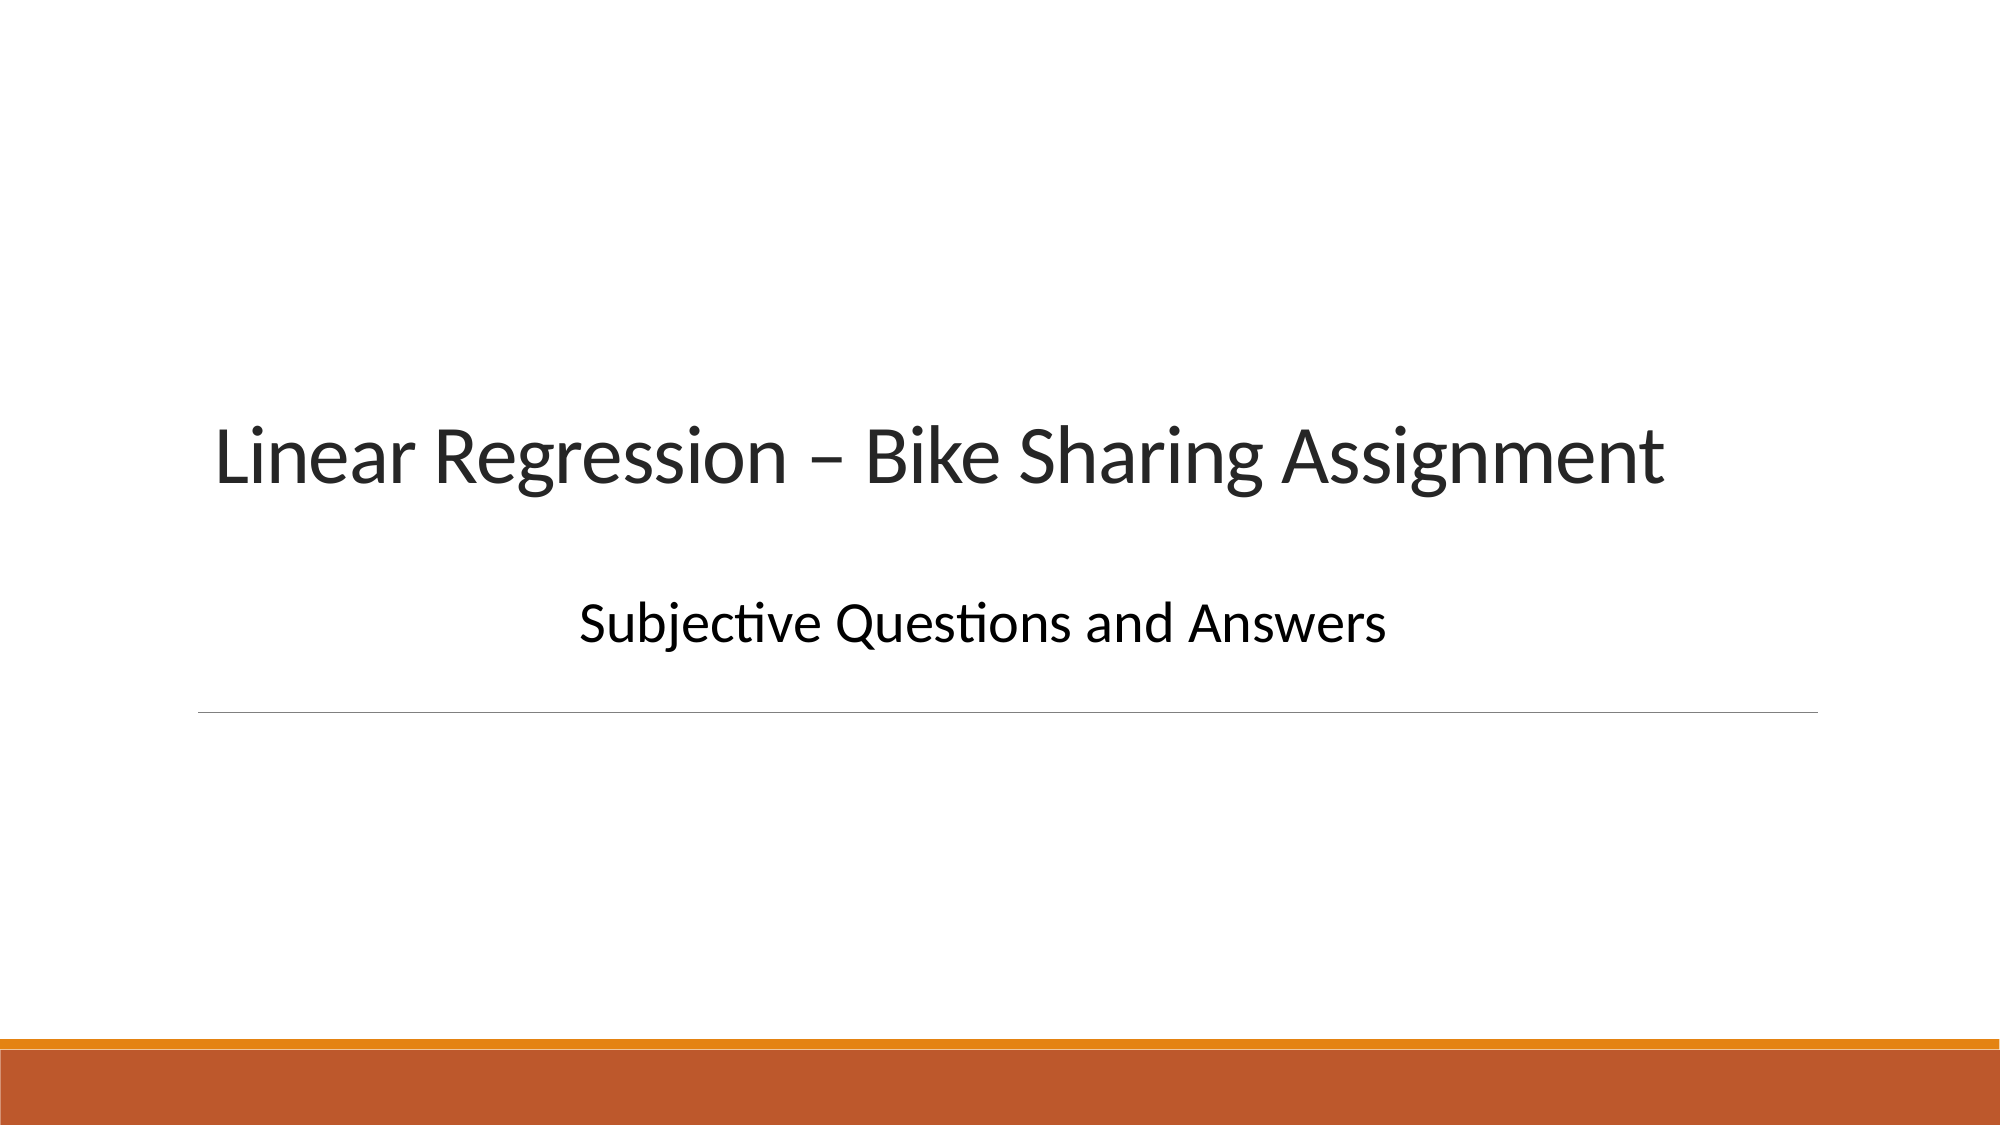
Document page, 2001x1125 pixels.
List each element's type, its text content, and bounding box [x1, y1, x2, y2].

title Linear Regression – Bike Sharing Assignment [199, 169, 1908, 577]
text_box Subjective Questions and Answers [246, 576, 1721, 662]
